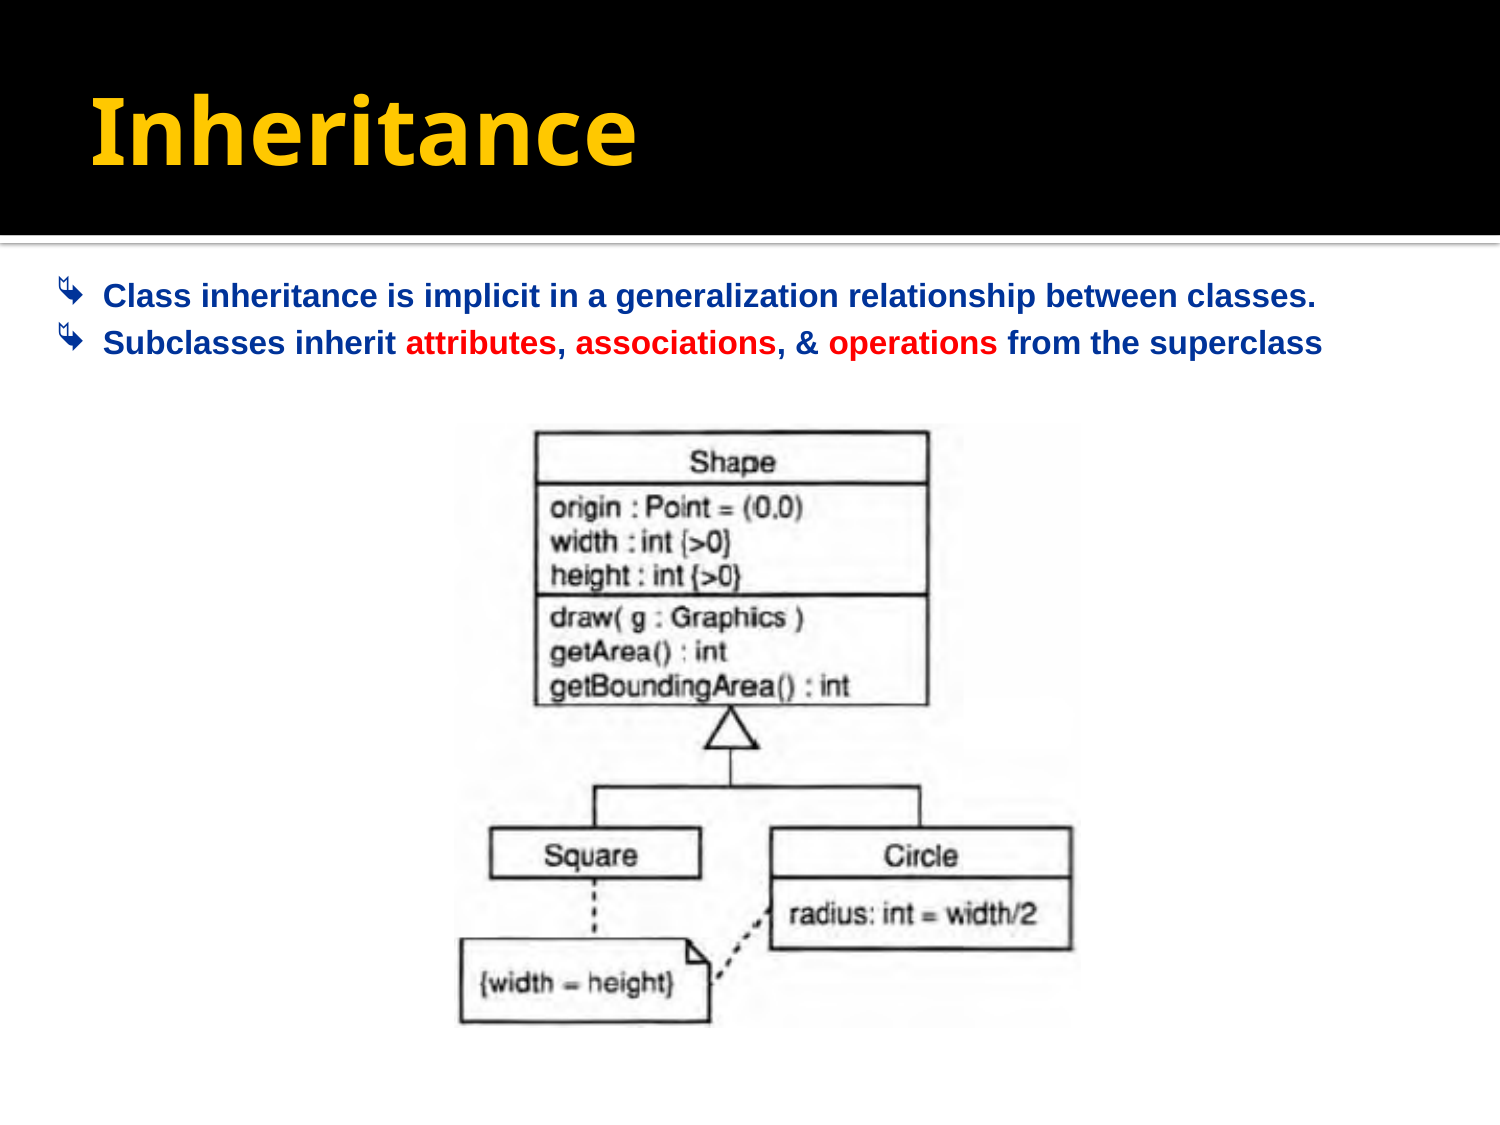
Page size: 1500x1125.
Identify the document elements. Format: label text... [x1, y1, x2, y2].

text_box Class inheritance is implicit in a generalization relationship between classes. Subclasses inherit attributes, associations, & operations from the superclass [41, 267, 1442, 480]
picture [454, 420, 1081, 1029]
title Inheritance [75, 24, 1425, 231]
